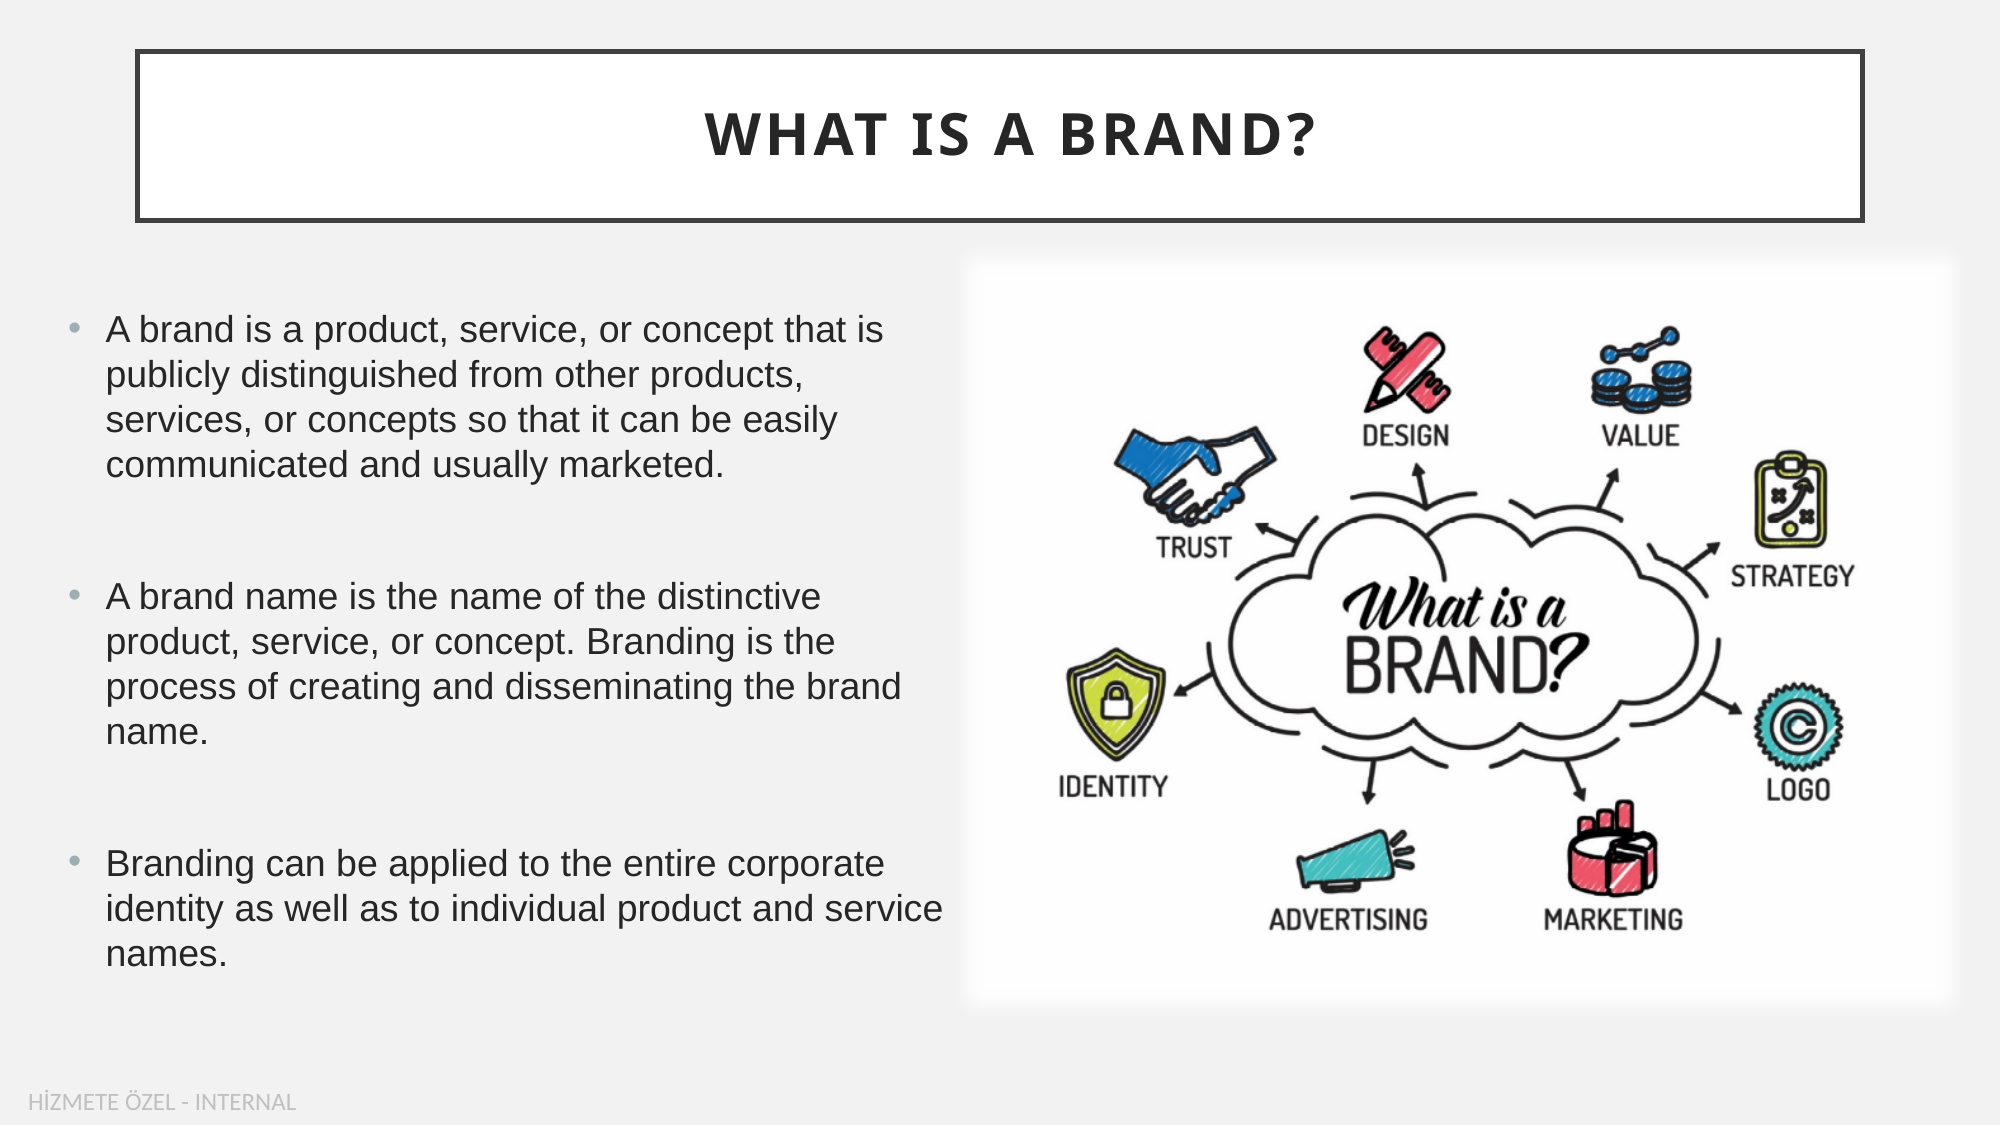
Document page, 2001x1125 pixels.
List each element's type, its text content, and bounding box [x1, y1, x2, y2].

list A brand is a product, service, or concept that is publicly distinguished from other products, services, or concepts so that it can be easily communicated and usually marketed. A brand name is the name of the distinctive product, service, or concept. Branding is the process of creating and disseminating the brand name. Branding can be applied to the entire corporate identity as well as to individual product and service names. [53, 297, 975, 1043]
title What is a Brand? [135, 49, 1865, 223]
picture [948, 239, 1973, 1024]
